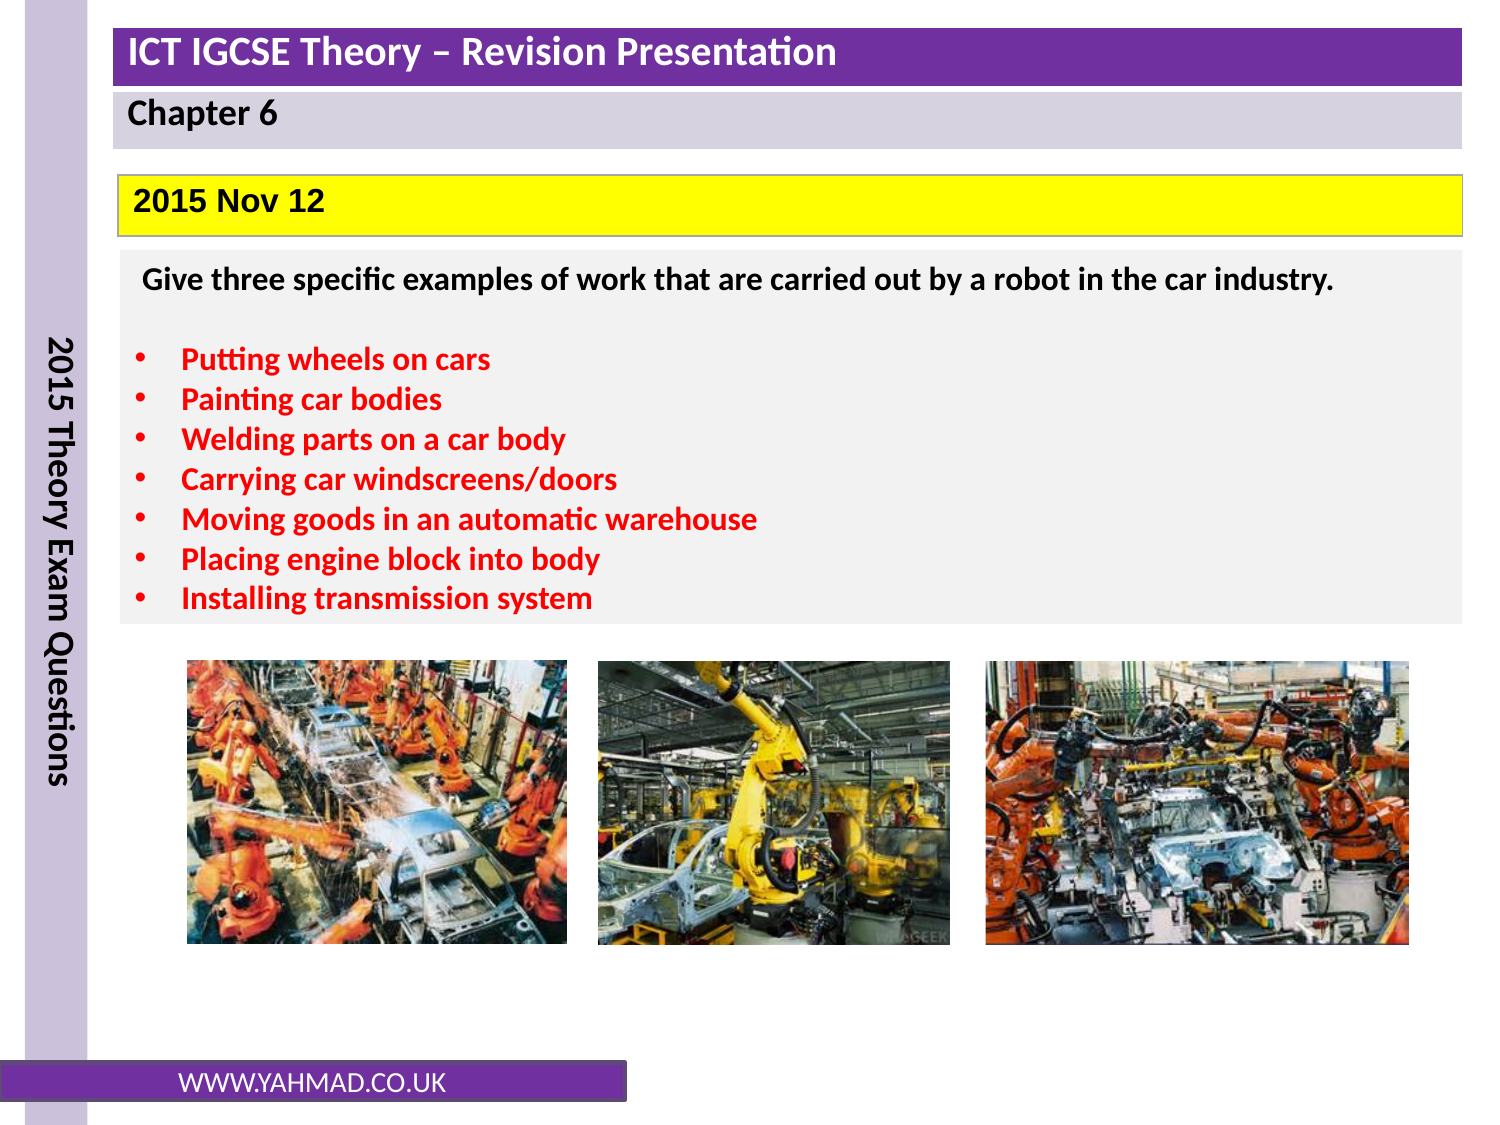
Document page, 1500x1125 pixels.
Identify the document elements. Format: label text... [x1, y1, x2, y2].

picture [985, 660, 1410, 945]
picture [187, 660, 567, 945]
text_box Give three specific examples of work that are carried out by a robot in the car industry. Putting wheels on cars Painting car bodies Welding parts on a car body Carrying car windscreens/doors Moving goods in an automatic warehouse Placing engine block into body Installing transmission system [119, 249, 1463, 624]
table_header 2015 Nov 12 [119, 176, 1462, 235]
picture [598, 660, 950, 945]
